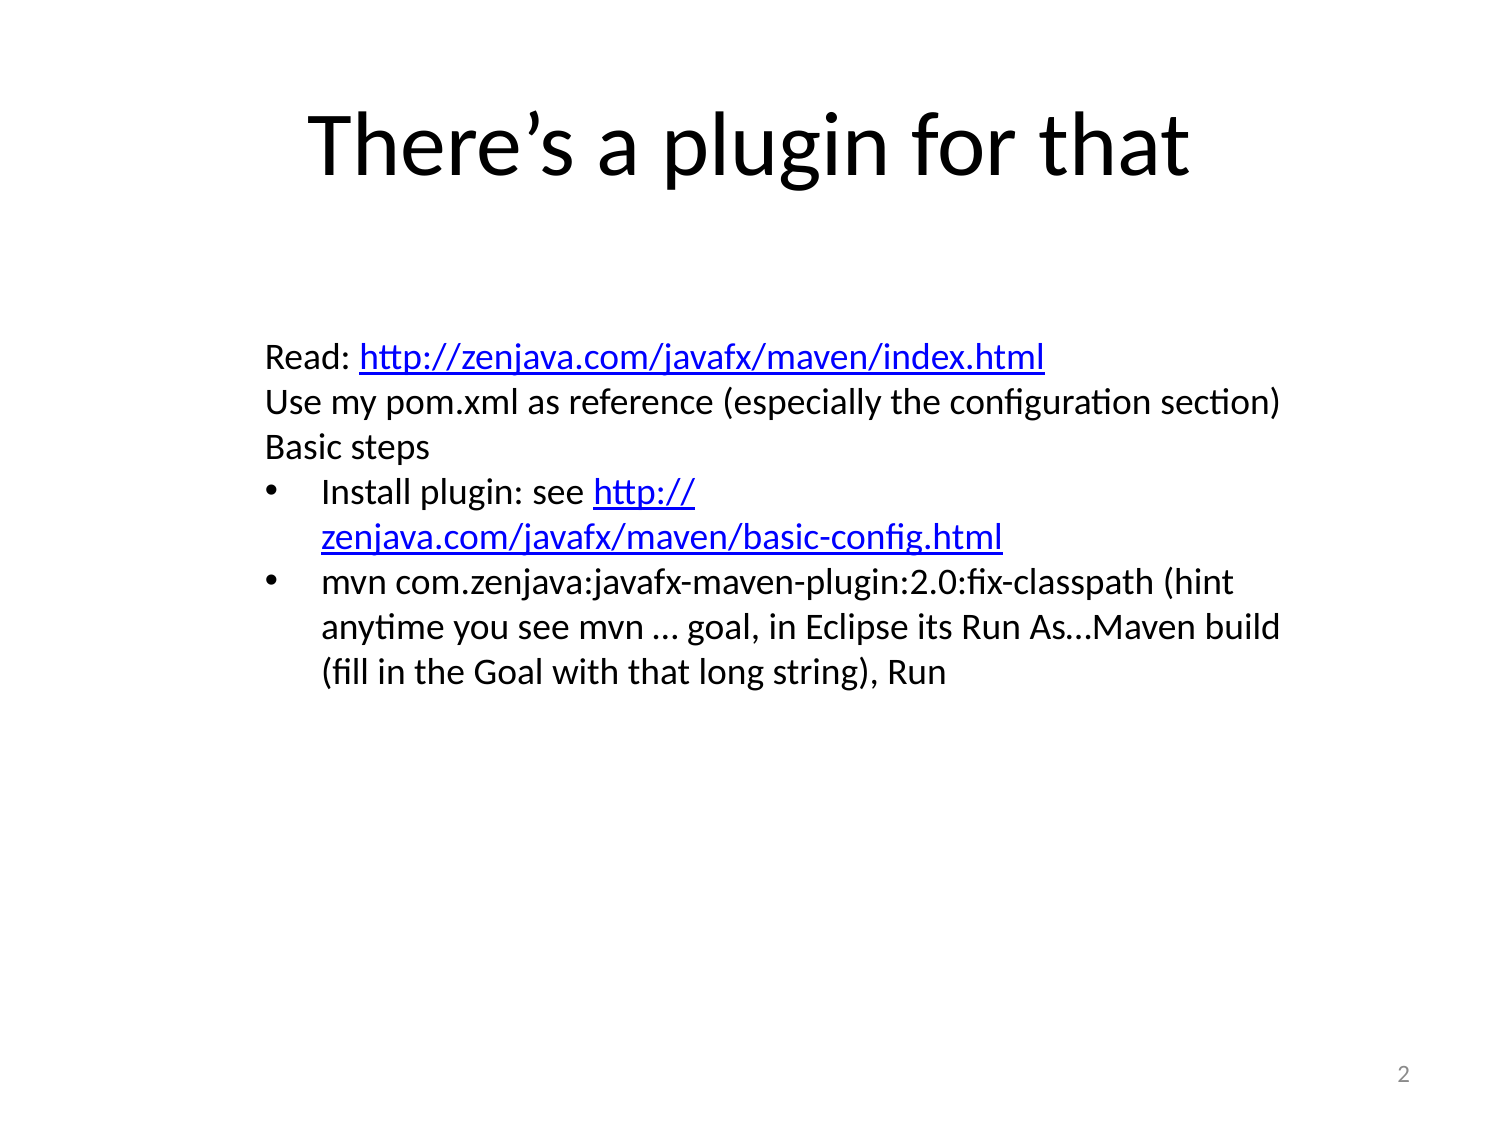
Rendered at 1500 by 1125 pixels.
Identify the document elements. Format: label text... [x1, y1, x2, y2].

slide_number 2 [1074, 1042, 1425, 1103]
title There’s a plugin for that [75, 45, 1425, 233]
text_box Read: http://zenjava.com/javafx/maven/index.html Use my pom.xml as reference (especially the configuration section) Basic steps Install plugin: see http://zenjava.com/javafx/maven/basic-config.html mvn com.zenjava:javafx-maven-plugin:2.0:fix-classpath (hint anytime you see mvn … goal, in Eclipse its Run As…Maven build (fill in the Goal with that long string), Run [249, 324, 1325, 745]
